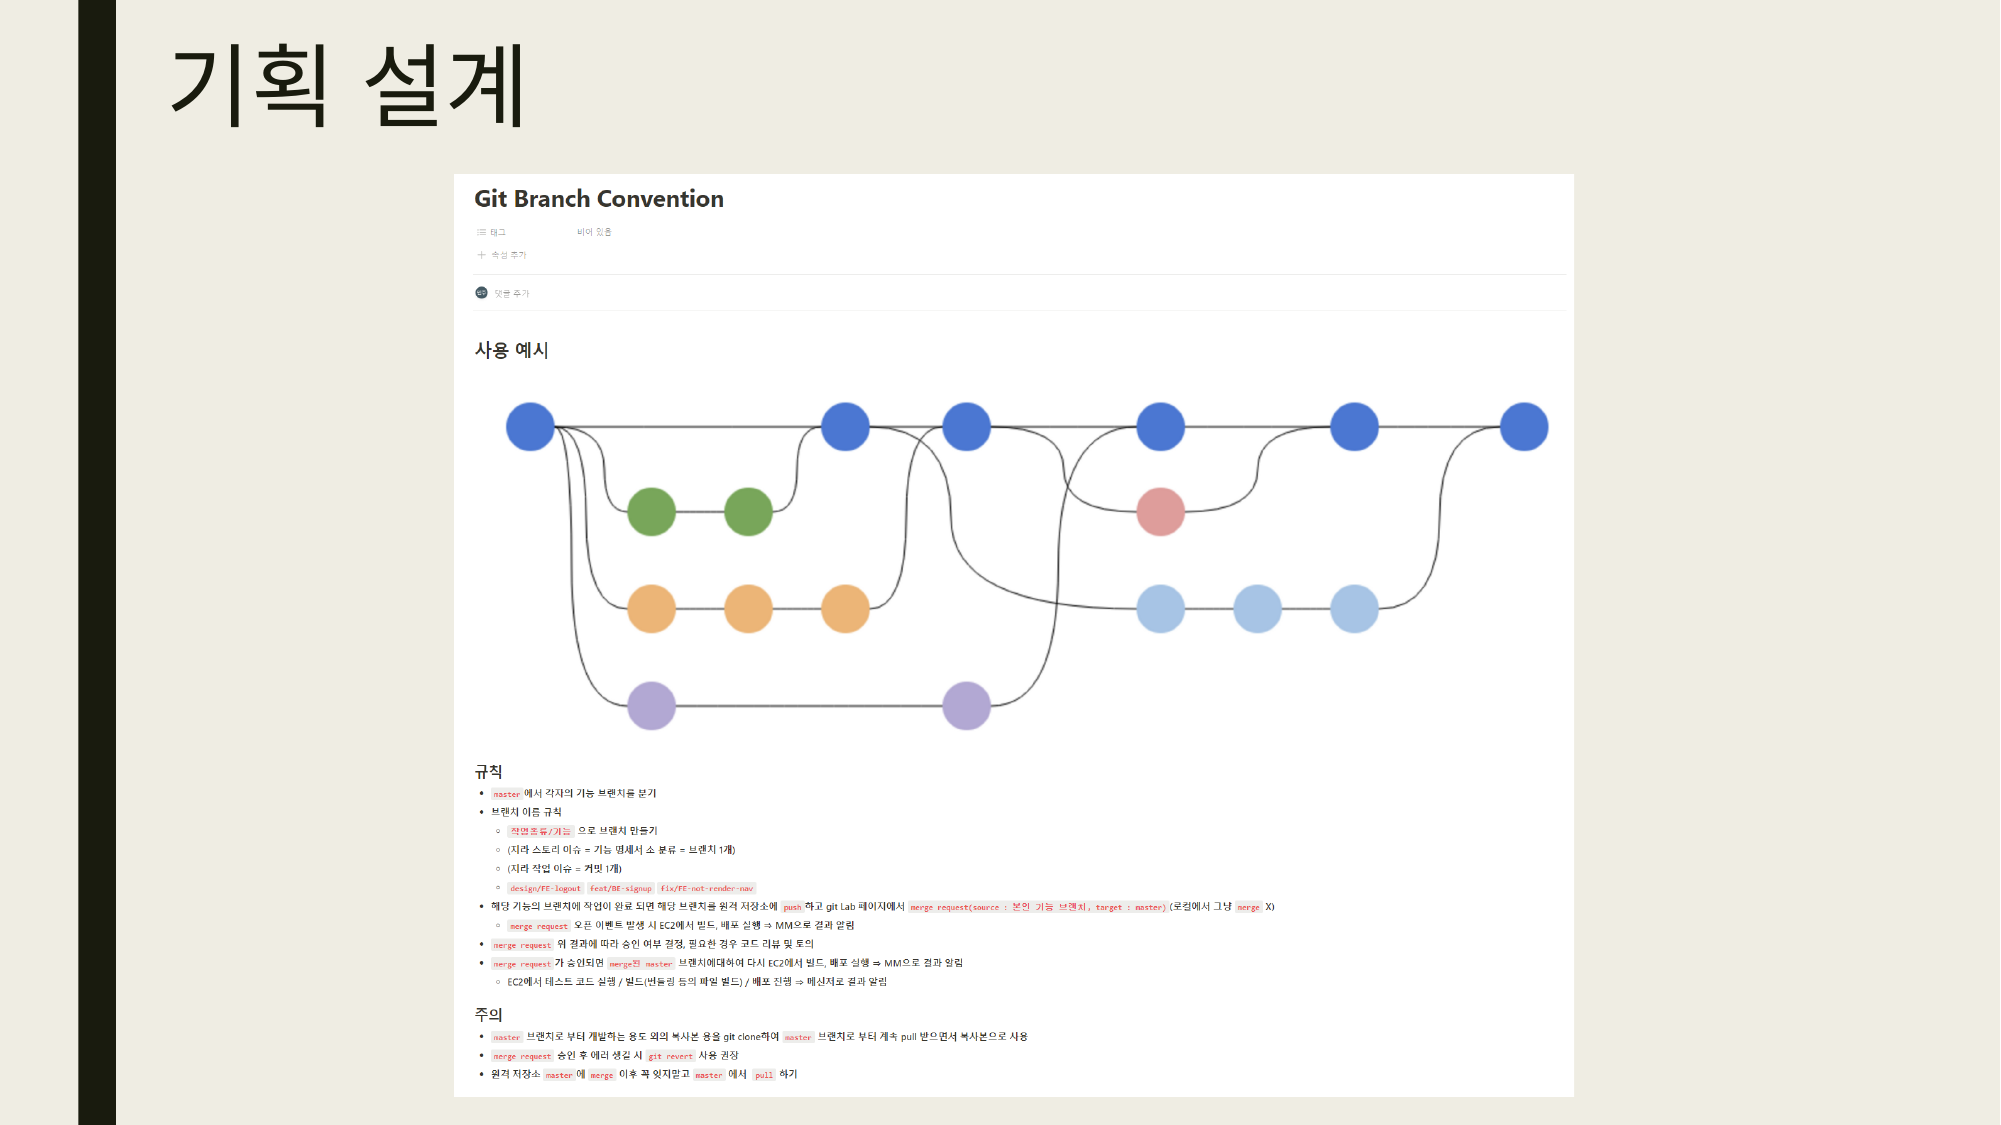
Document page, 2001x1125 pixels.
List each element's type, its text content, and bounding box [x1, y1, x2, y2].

picture [454, 174, 1575, 1097]
title 기획 설계 [151, 34, 1877, 279]
